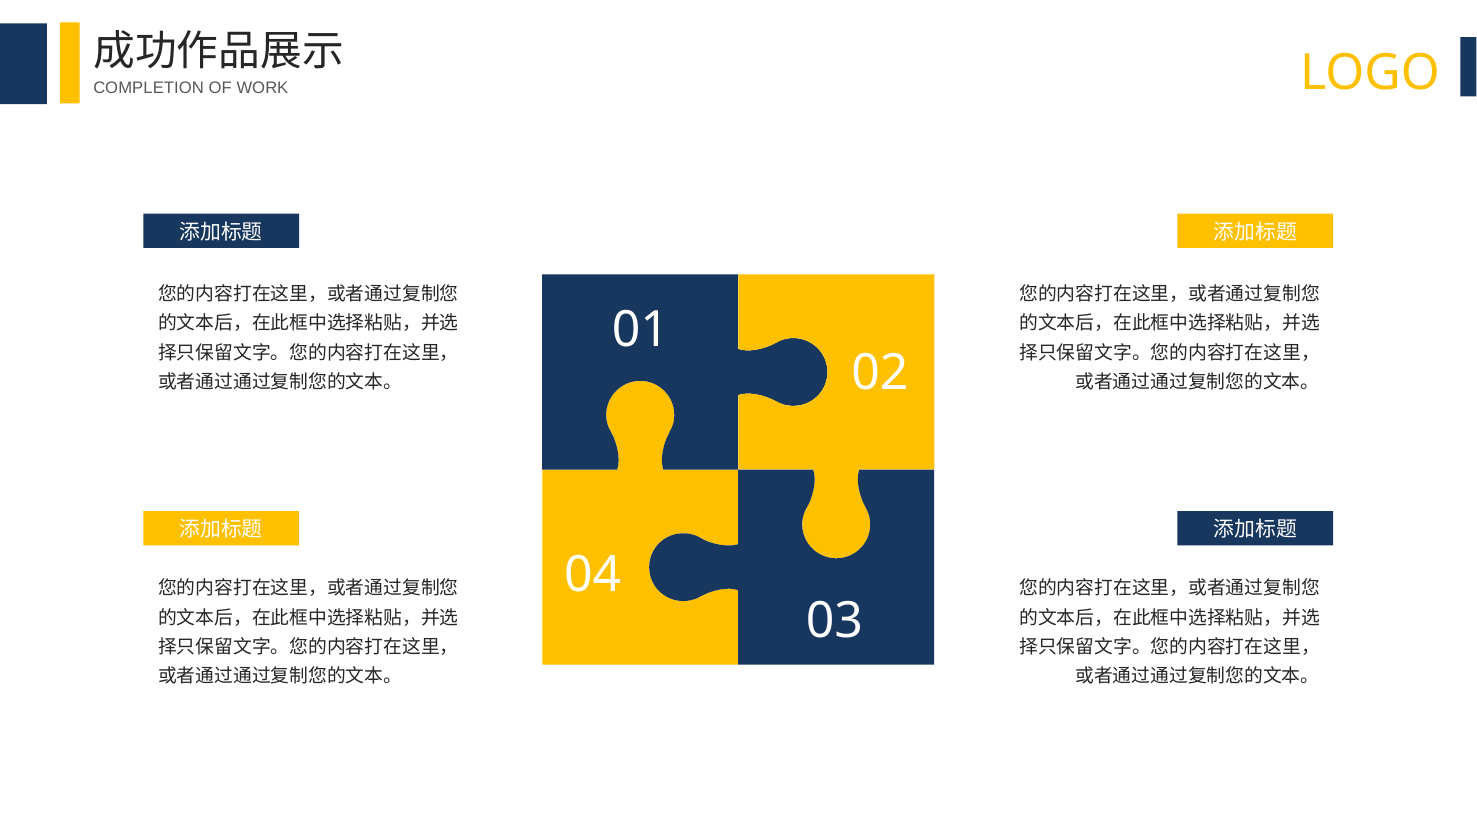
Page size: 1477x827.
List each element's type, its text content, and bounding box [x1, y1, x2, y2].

text_box LOGO [1289, 33, 1477, 105]
text_box 03 [649, 469, 935, 665]
text_box 您的内容打在这里，或者通过复制您的文本后，在此框中选择粘贴，并选择只保留文字。您的内容打在这里，或者通过通过复制您的文本。 [1000, 267, 1334, 400]
text_box 添加标题 [143, 511, 300, 546]
text_box 成功作品展示 [93, 23, 359, 74]
text_box 01 [542, 274, 827, 470]
text_box 02 [738, 274, 935, 558]
text_box 04 [542, 381, 738, 665]
text_box [0, 21, 49, 106]
text_box 添加标题 [143, 213, 300, 248]
text_box [1458, 35, 1477, 99]
text_box 您的内容打在这里，或者通过复制您的文本后，在此框中选择粘贴，并选择只保留文字。您的内容打在这里，或者通过通过复制您的文本。 [143, 561, 477, 694]
text_box 添加标题 [1177, 213, 1334, 248]
text_box [58, 20, 82, 105]
text_box 您的内容打在这里，或者通过复制您的文本后，在此框中选择粘贴，并选择只保留文字。您的内容打在这里，或者通过通过复制您的文本。 [1000, 561, 1334, 694]
text_box 添加标题 [1177, 511, 1334, 546]
text_box COMPLETION OF WORK [93, 76, 359, 97]
text_box 您的内容打在这里，或者通过复制您的文本后，在此框中选择粘贴，并选择只保留文字。您的内容打在这里，或者通过通过复制您的文本。 [143, 267, 477, 400]
